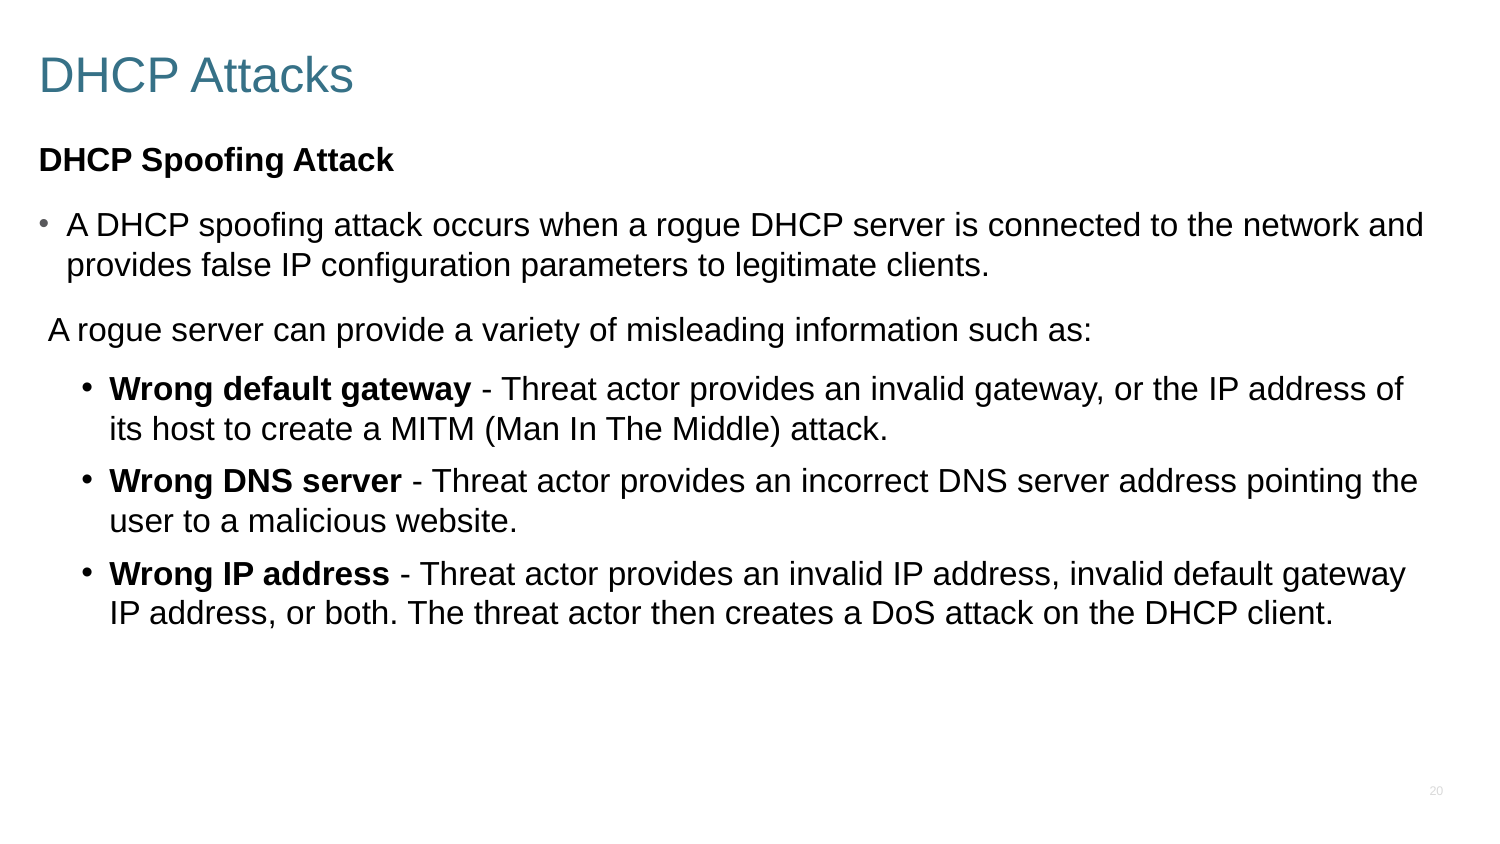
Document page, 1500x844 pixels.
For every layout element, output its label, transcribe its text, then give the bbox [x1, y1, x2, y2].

text_box DHCP Attacks [23, 10, 1500, 135]
list DHCP Spoofing Attack A DHCP spoofing attack occurs when a rogue DHCP server is connected to the network and provides false IP configuration parameters to legitimate clients. A rogue server can provide a variety of misleading information such as: Wrong default gateway - Threat actor provides an invalid gateway, or the IP address of its host to create a MITM (Man In The Middle) attack. Wrong DNS server - Threat actor provides an incorrect DNS server address pointing the user to a malicious website. Wrong IP address - Threat actor provides an invalid IP address, invalid default gateway IP address, or both. The threat actor then creates a DoS attack on the DHCP client. [23, 131, 1475, 832]
